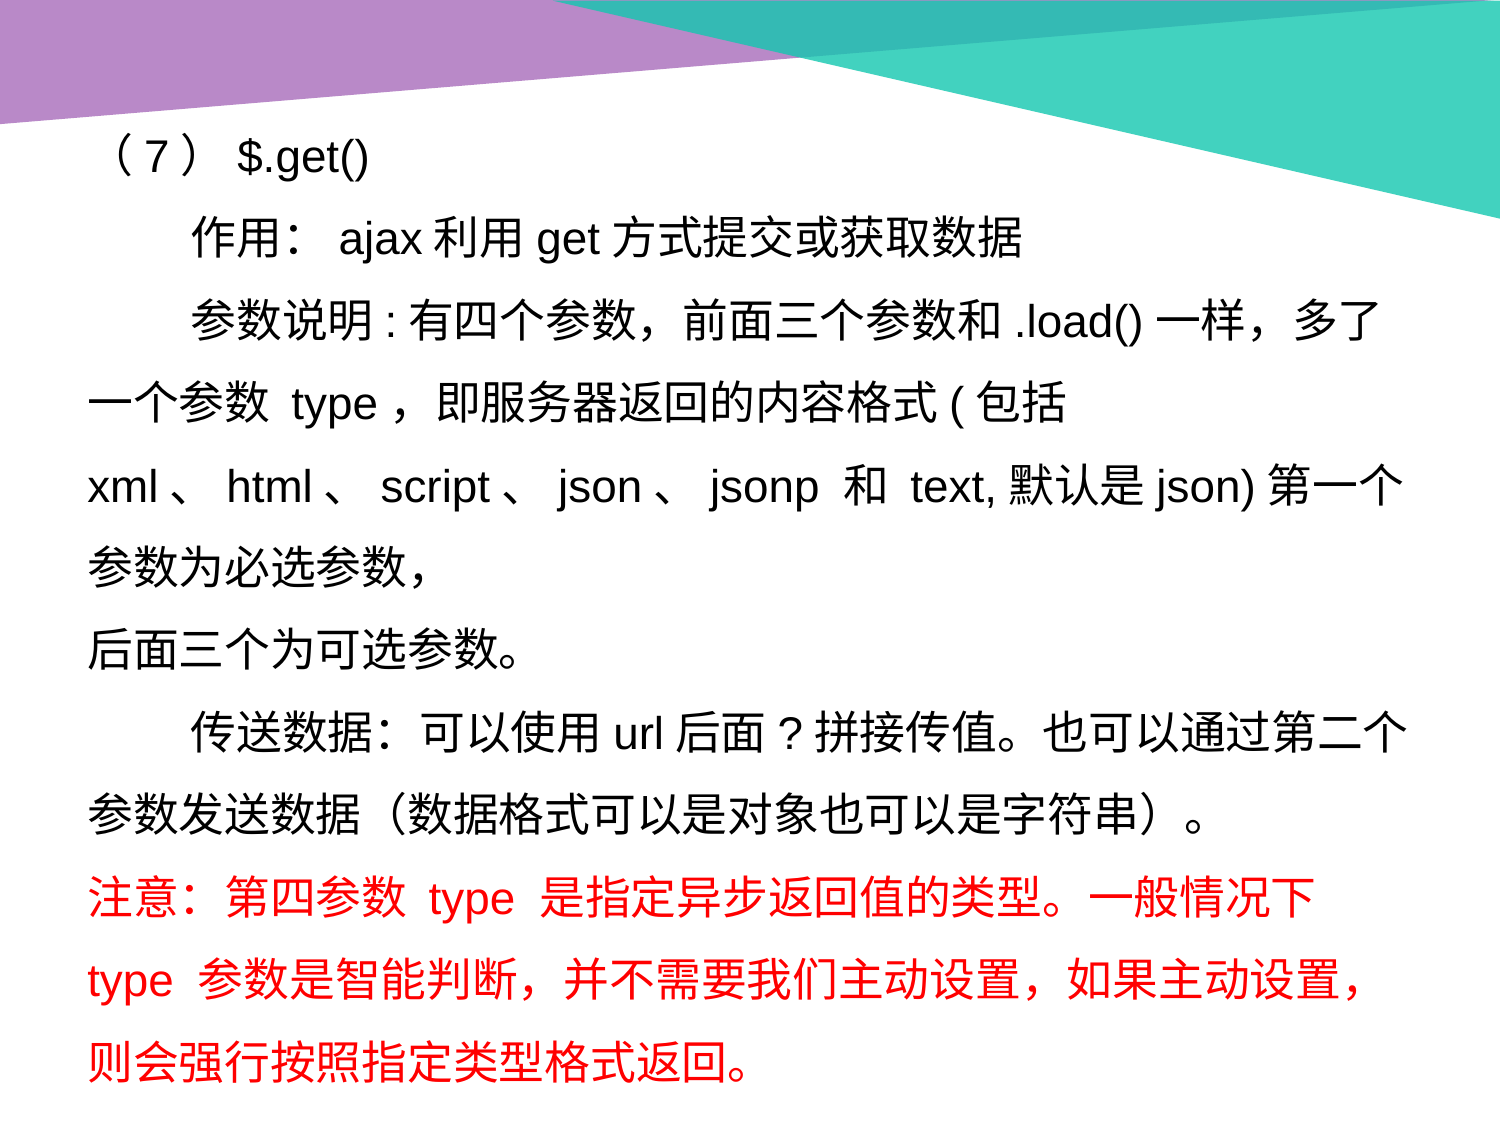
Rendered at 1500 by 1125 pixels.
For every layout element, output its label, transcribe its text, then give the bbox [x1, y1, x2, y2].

text_box （7）$.get() 作用：ajax利用get方式提交或获取数据 参数说明:有四个参数，前面三个参数和.load()一样，多了一个参数 type，即服务器返回的内容格式(包括 xml、html、script、json、jsonp 和 text,默认是json)第一个参数为必选参数， 后面三个为可选参数。 传送数据：可以使用url后面?拼接传值。也可以通过第二个参数发送数据（数据格式可以是对象也可以是字符串）。 注意：第四参数 type 是指定异步返回值的类型。一般情况下 type 参数是智能判断，并不需要我们主动设置，如果主动设置，则会强行按照指定类型格式返回。 [72, 91, 1428, 1015]
